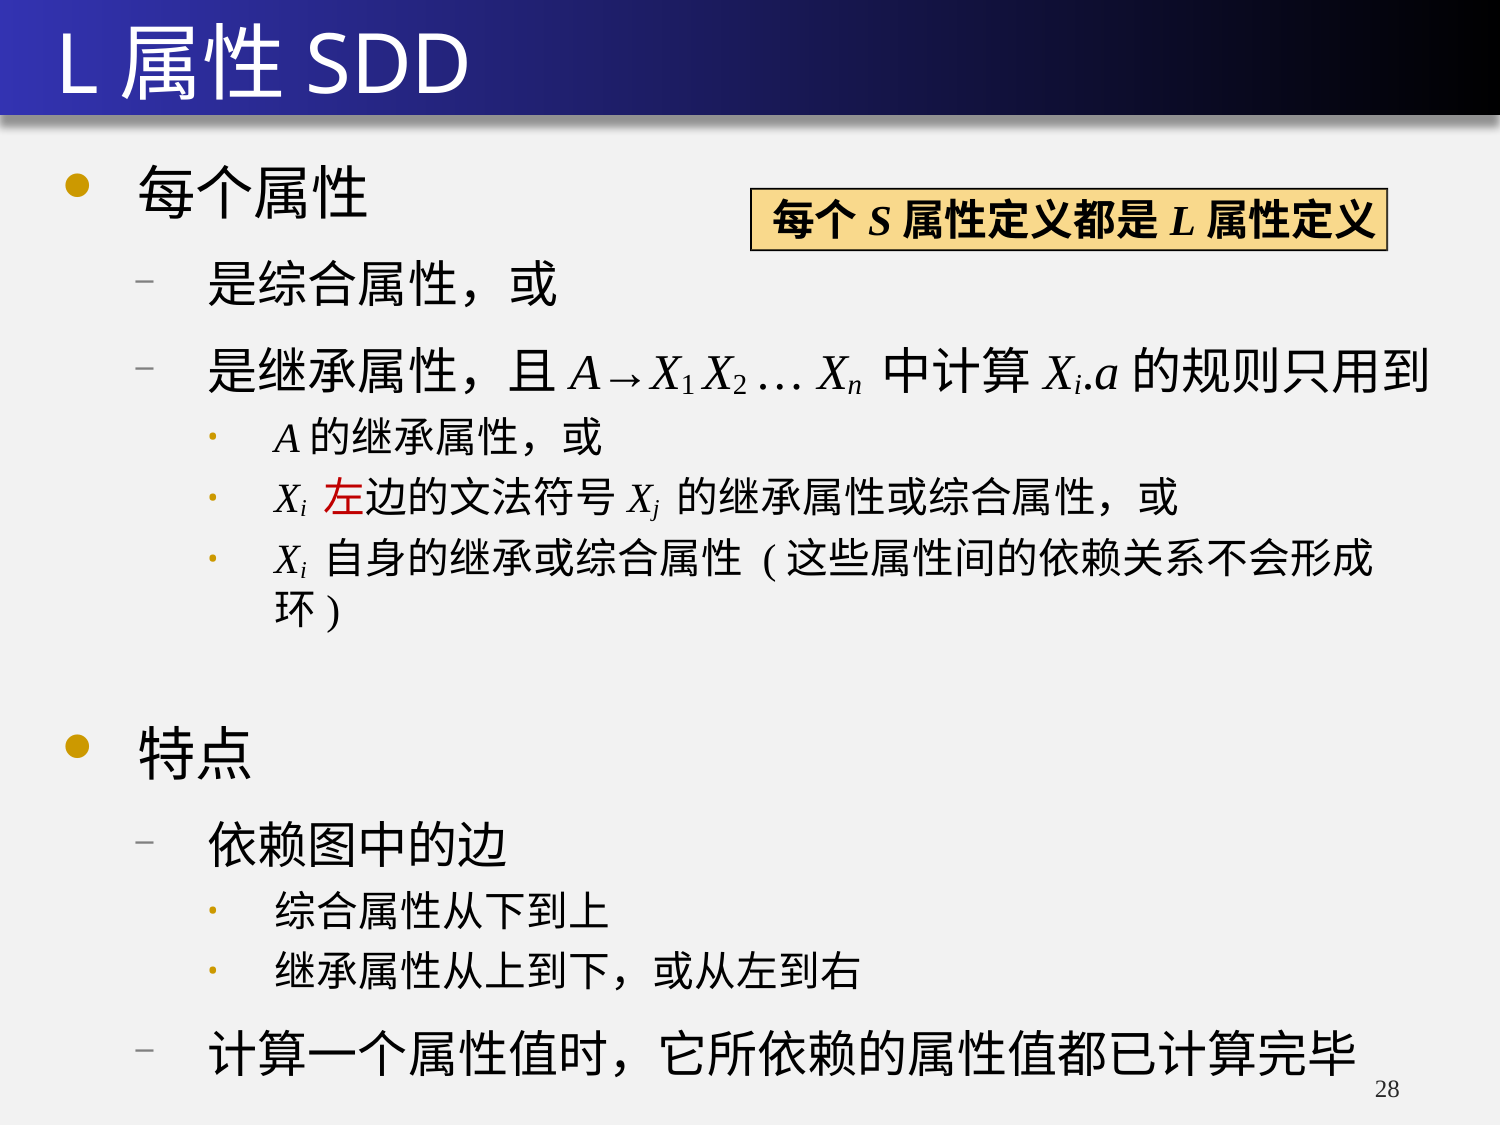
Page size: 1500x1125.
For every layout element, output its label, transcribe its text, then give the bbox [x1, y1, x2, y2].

text_box 每个属性 是综合属性，或 是继承属性，且A→X1 X2 … Xn 中计算Xi.a的规则只用到 A的继承属性，或 Xi 左边的文法符号Xj 的继承属性或综合属性，或 Xi 自身的继承或综合属性 (这些属性间的依赖关系不会形成环) 特点 依赖图中的边 综合属性从下到上 继承属性从上到下，或从左到右 计算一个属性值时，它所依赖的属性值都已计算完毕 [60, 148, 1452, 1083]
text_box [749, 187, 1389, 252]
slide_number 27 [1368, 1077, 1482, 1125]
text_box L属性SDD [53, 8, 632, 111]
